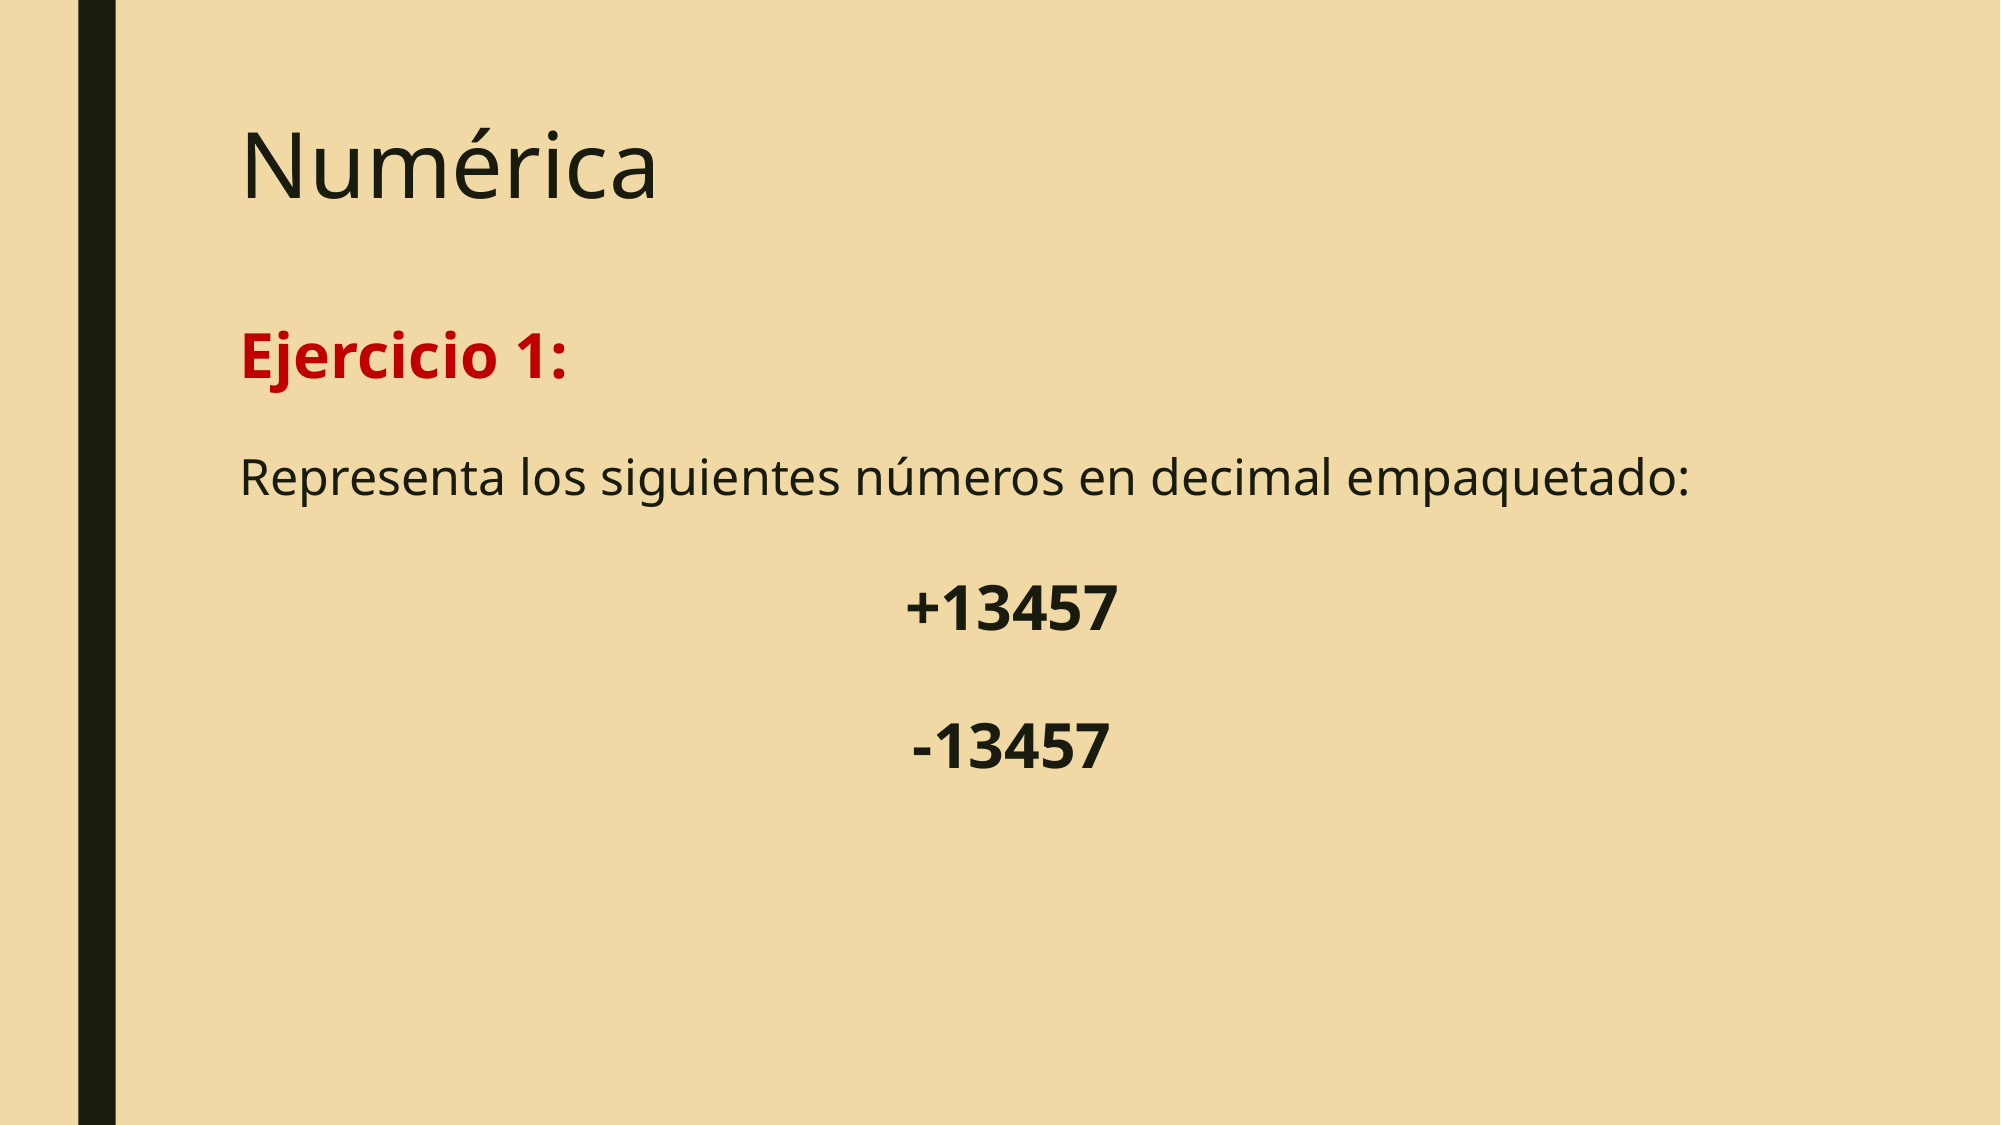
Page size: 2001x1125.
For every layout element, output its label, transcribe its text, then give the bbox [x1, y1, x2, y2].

text_box Ejercicio 1: Representa los siguientes números en decimal empaquetado: +13457 -13457 [224, 271, 1800, 963]
text_box Numérica [224, 112, 1800, 240]
